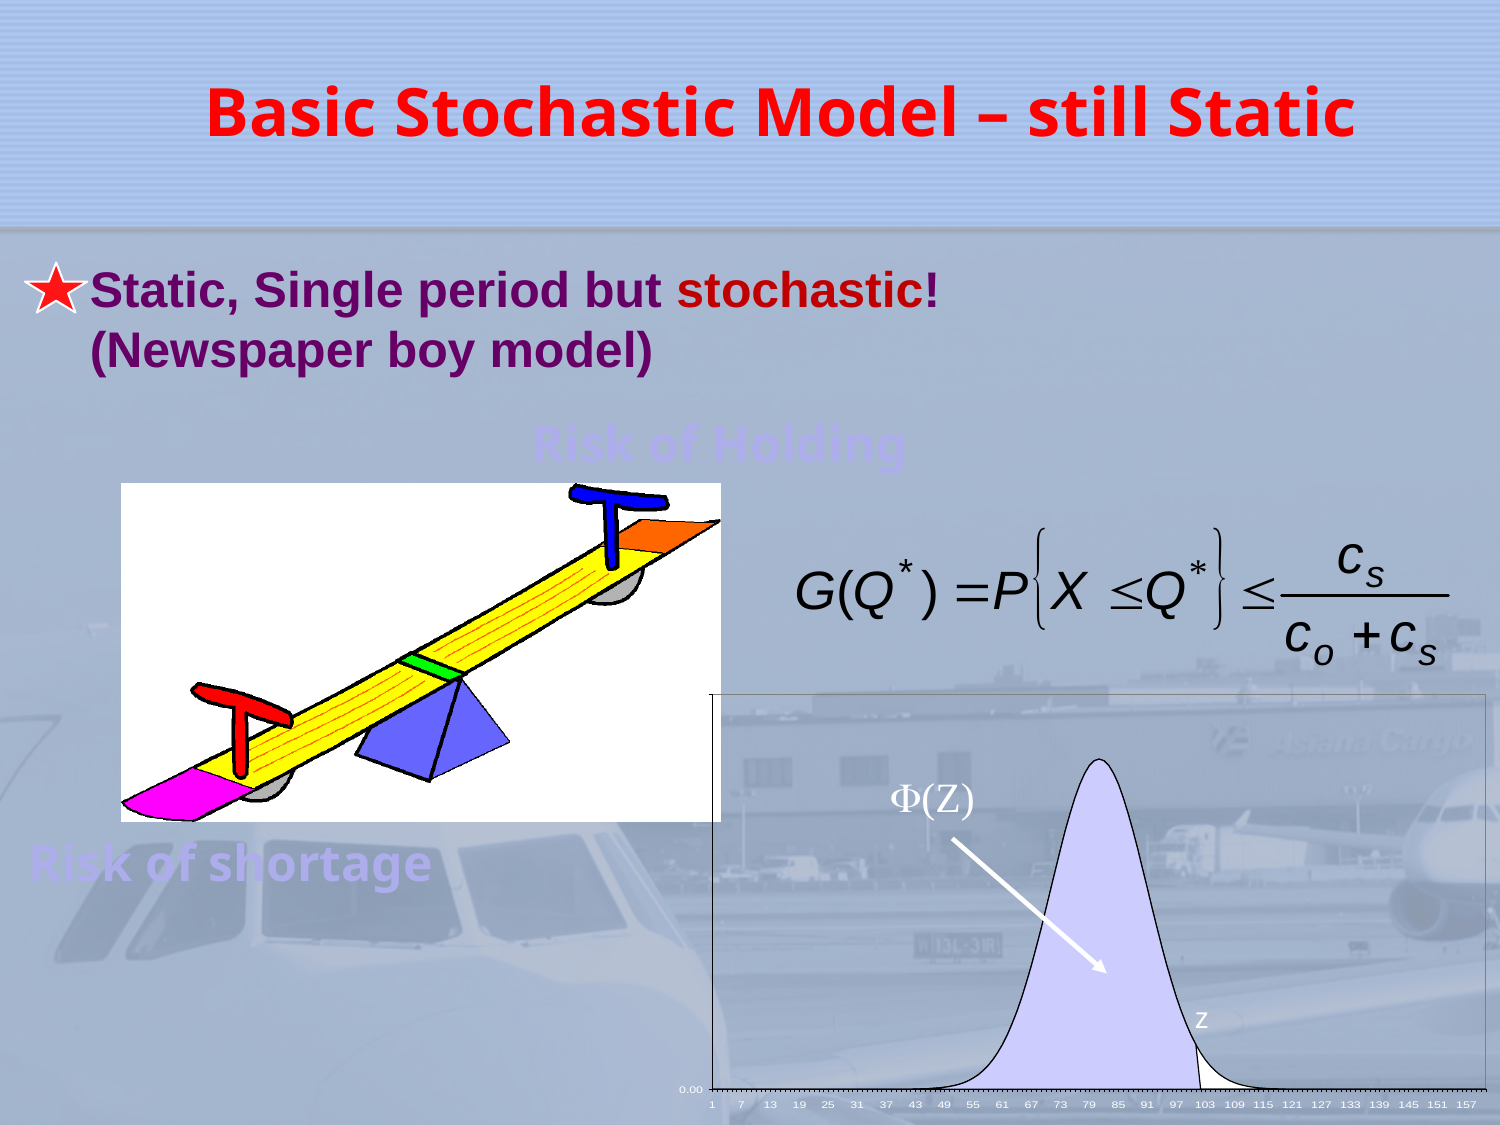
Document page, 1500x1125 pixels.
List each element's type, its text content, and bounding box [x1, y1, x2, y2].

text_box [0, 404, 951, 900]
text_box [662, 673, 1500, 1125]
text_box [788, 517, 1462, 671]
text_box [24, 262, 88, 313]
text_box Static, Single period but stochastic! (Newspaper boy model) [74, 249, 1425, 455]
text_box Basic Stochastic Model – still Static [112, 62, 1450, 158]
